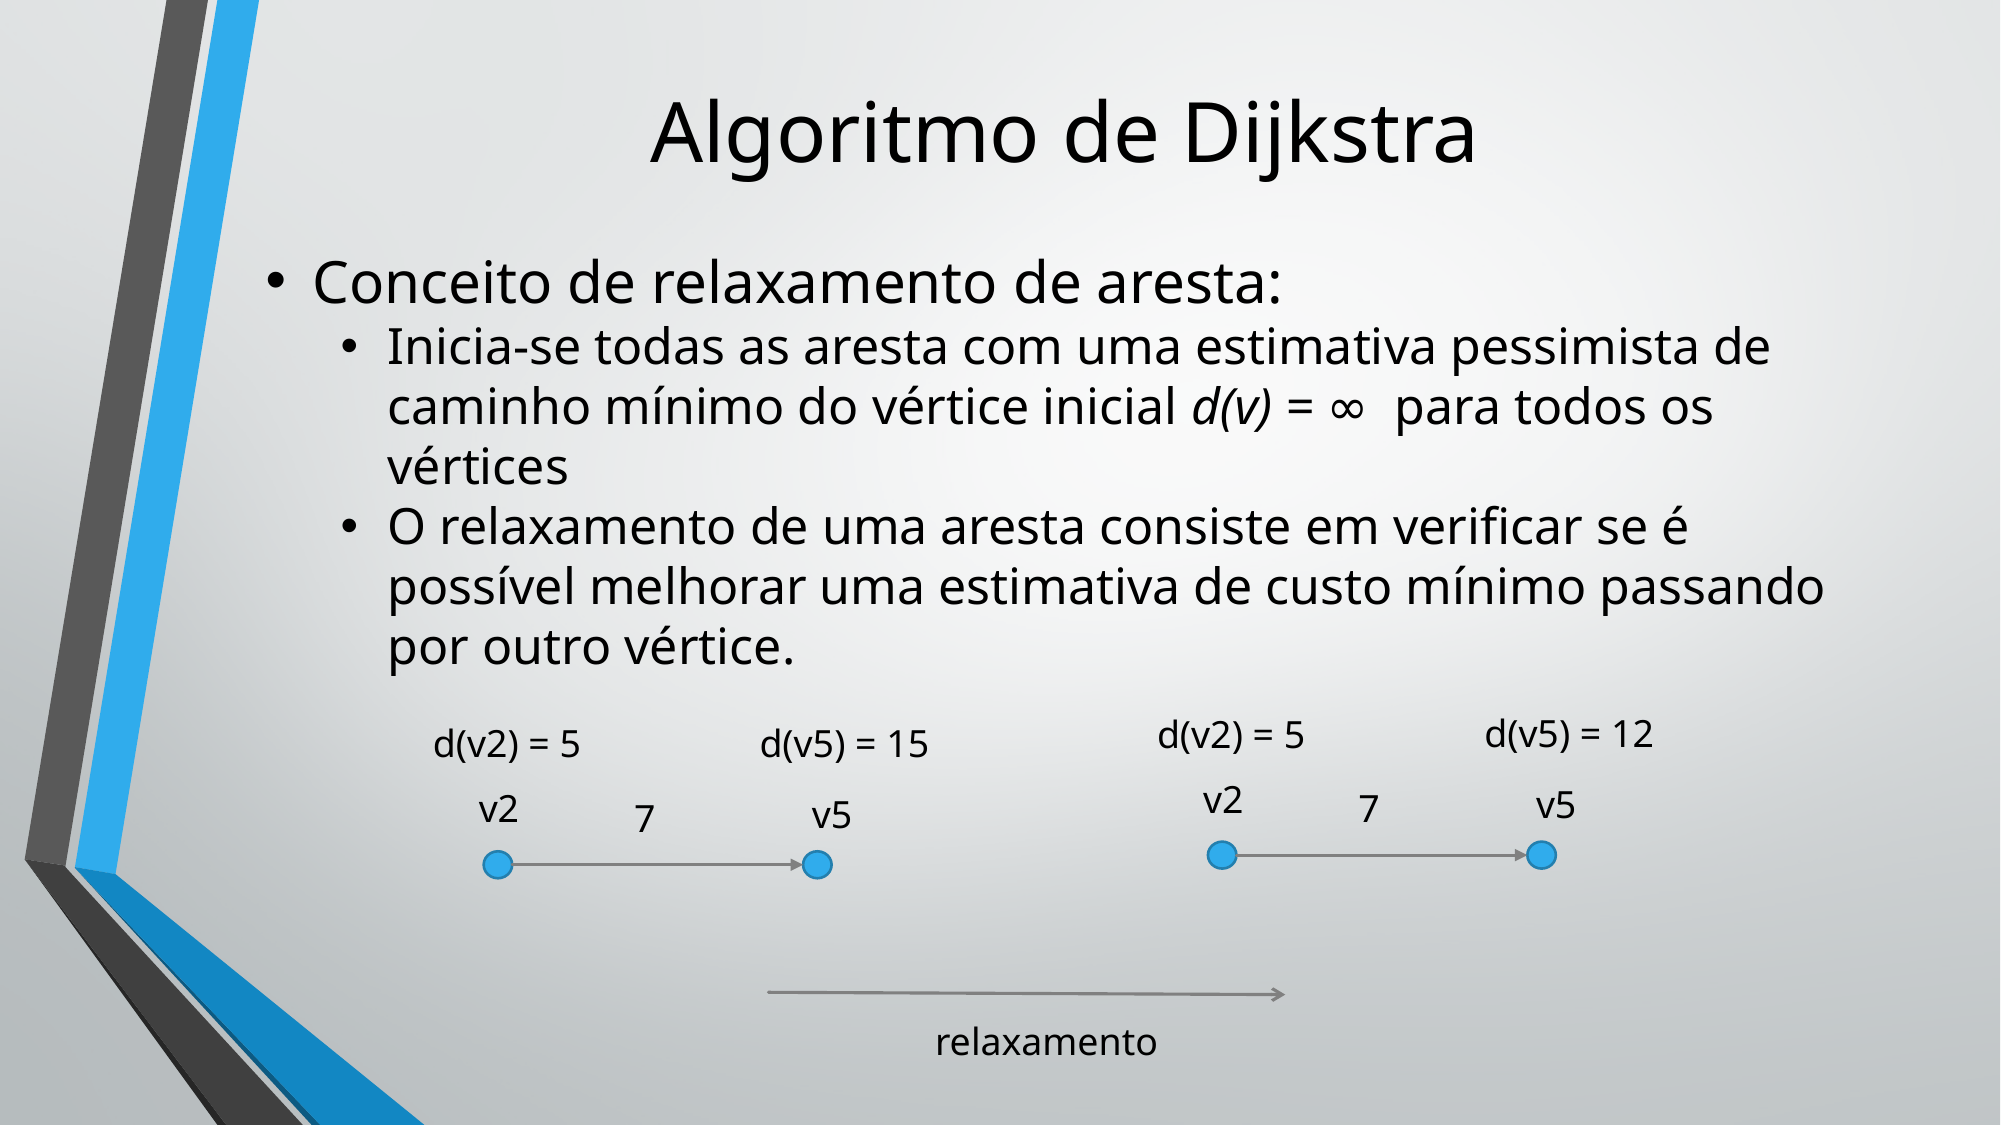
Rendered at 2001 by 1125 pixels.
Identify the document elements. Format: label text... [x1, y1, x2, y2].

text_box d(v5) = 12 [1469, 702, 1670, 763]
text_box relaxamento [920, 1010, 1174, 1071]
text_box 7 [1343, 778, 1395, 838]
title Algoritmo de Dijkstra [243, 0, 1887, 274]
text_box d(v2) = 5 [418, 712, 597, 773]
text_box v2 [1188, 768, 1259, 829]
text_box [801, 849, 833, 880]
text_box d(v5) = 15 [744, 712, 945, 773]
text_box v5 [1521, 773, 1592, 834]
text_box Conceito de relaxamento de aresta: Inicia-se todas as aresta com uma estimativa pessimista de caminho mínimo do vértice inicial d(v) = ∞ para todos os vértices O relaxamento de uma aresta consiste em verificar se é possível melhorar uma estimativa de custo mínimo passando por outro vértice. [250, 237, 1887, 893]
text_box d(v2) = 5 [1142, 703, 1321, 763]
text_box [482, 849, 514, 880]
text_box [1526, 840, 1558, 870]
text_box v2 [464, 777, 535, 838]
text_box [1206, 840, 1238, 870]
text_box 7 [619, 787, 671, 848]
text_box v5 [797, 783, 868, 844]
